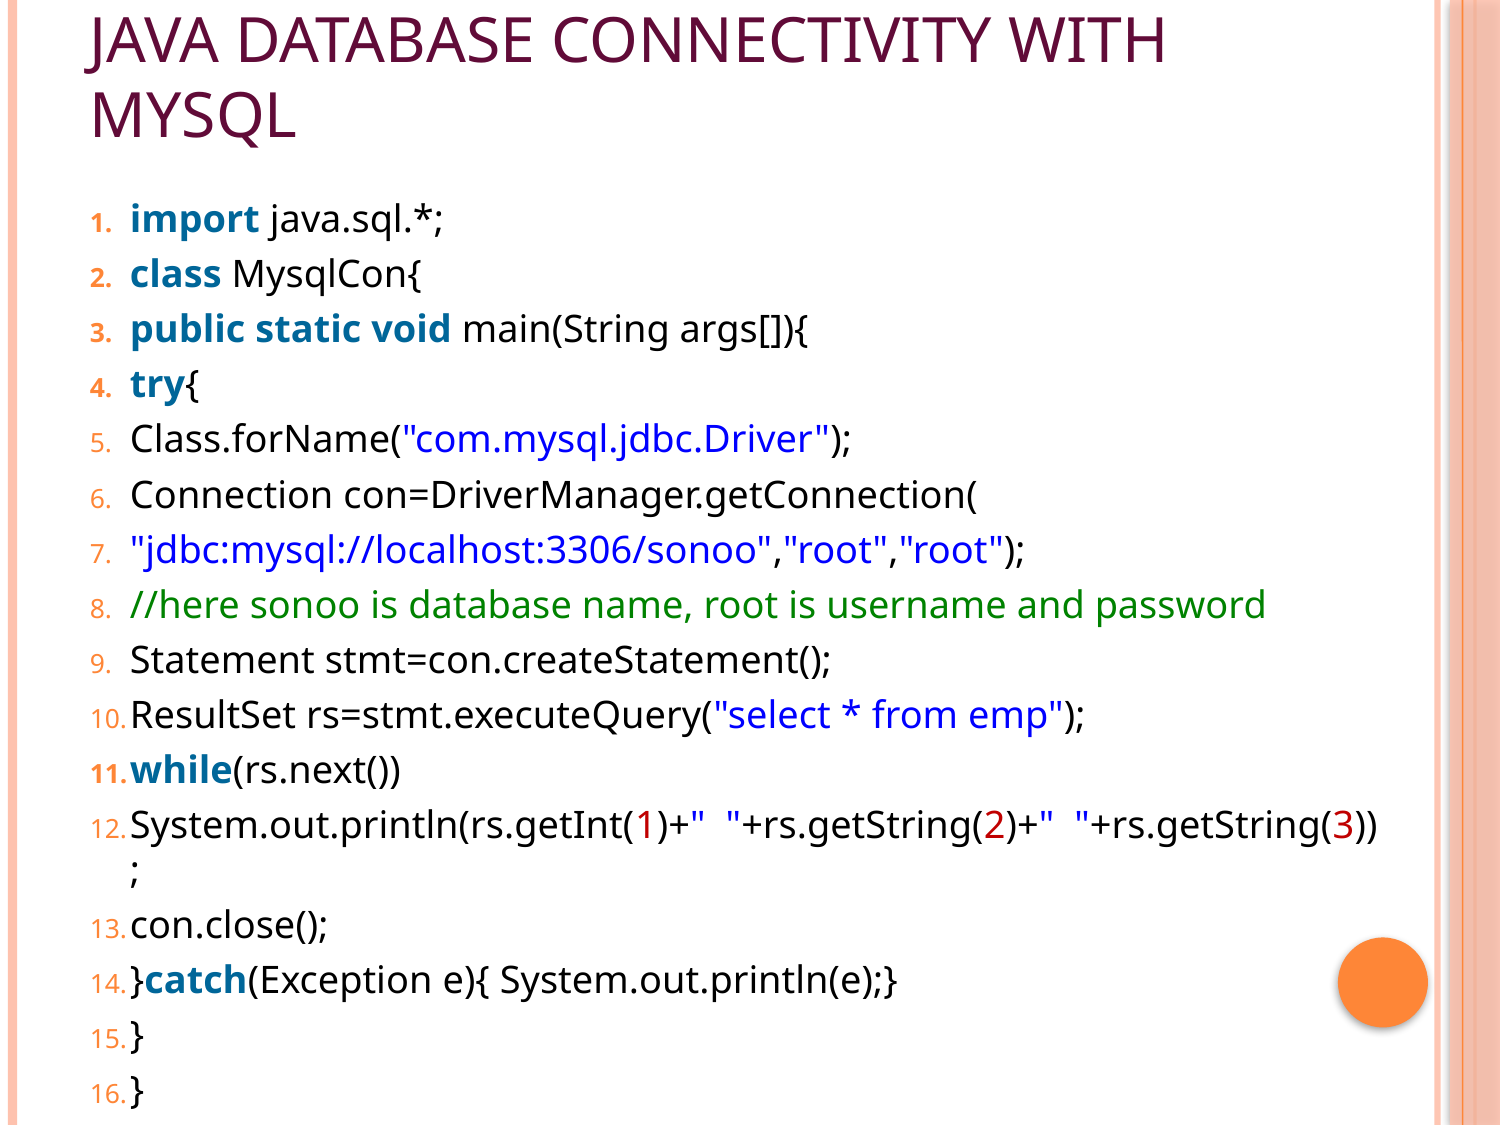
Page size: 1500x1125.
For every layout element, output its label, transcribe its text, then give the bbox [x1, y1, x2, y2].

title Java Database Connectivity with MySQL [75, 45, 1300, 187]
list import java.sql.*; class MysqlCon{ public static void main(String args[]){ try{ Class.forName("com.mysql.jdbc.Driver"); Connection con=DriverManager.getConnection( "jdbc:mysql://localhost:3306/sonoo","root","root"); //here sonoo is database name, root is username and password Statement stmt=con.createStatement(); ResultSet rs=stmt.executeQuery("select * from emp"); while(rs.next()) System.out.println(rs.getInt(1)+" "+rs.getString(2)+" "+rs.getString(3)); con.close(); }catch(Exception e){ System.out.println(e);} } } [75, 187, 1400, 1125]
